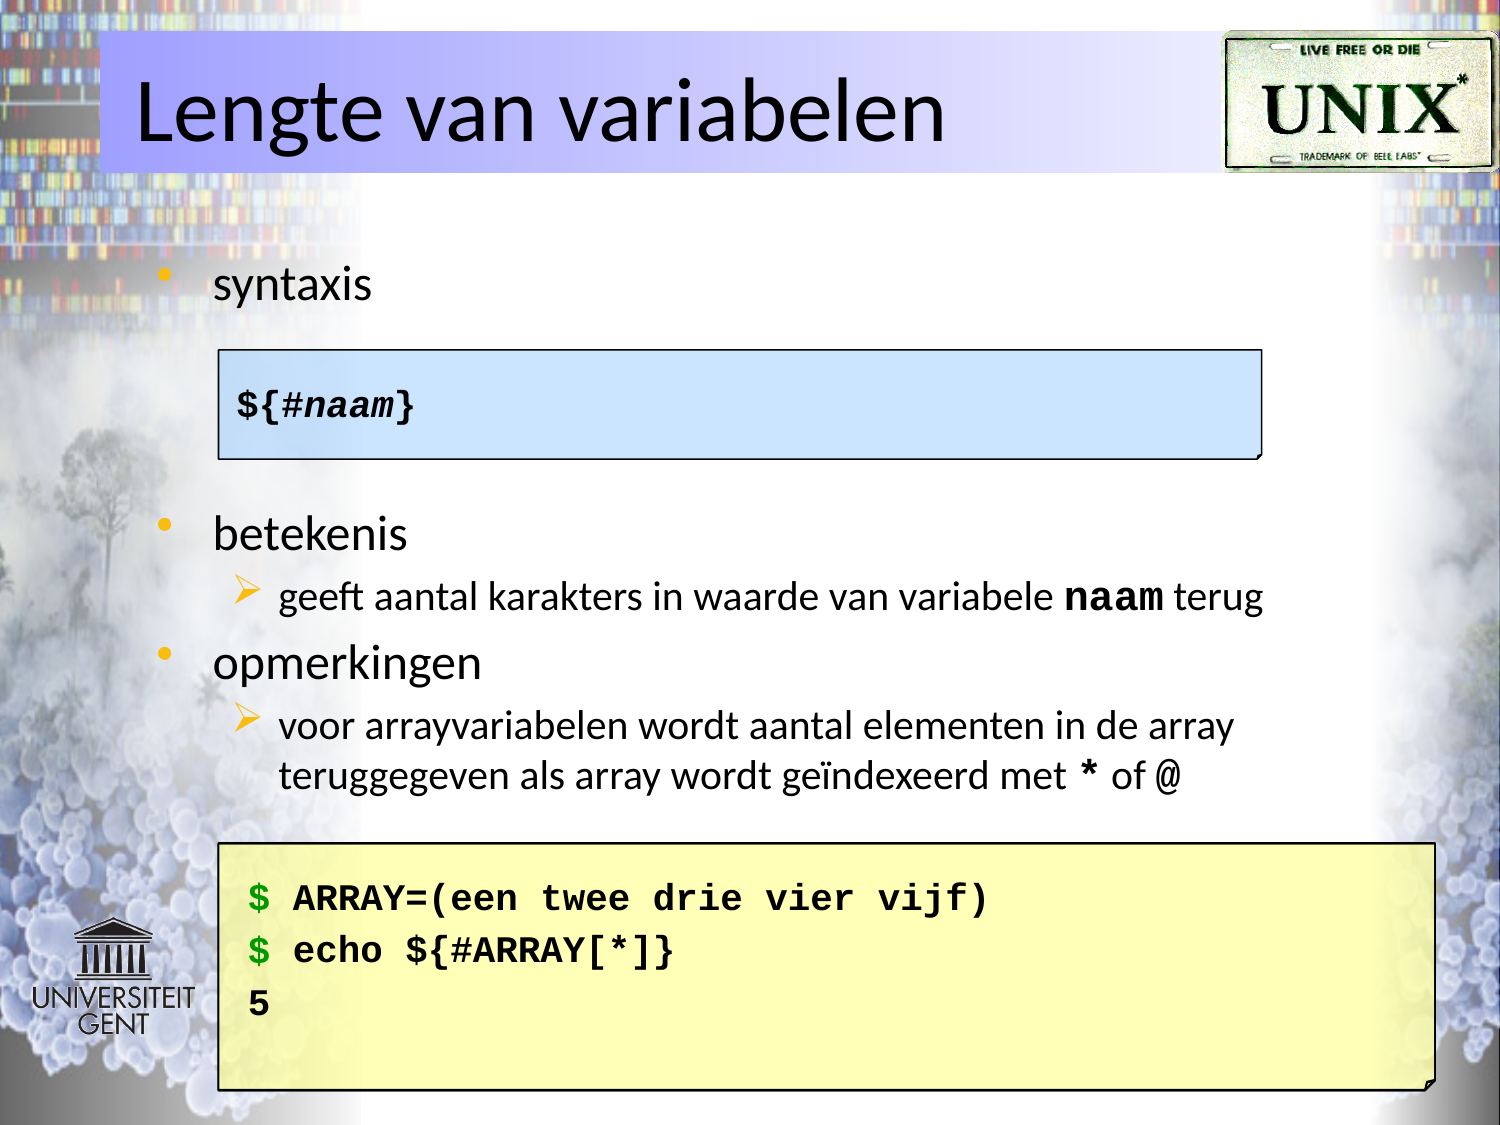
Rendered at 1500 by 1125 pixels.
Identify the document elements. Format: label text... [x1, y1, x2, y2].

title Lengte van variabelen [120, 10, 1219, 199]
text_box syntaxis betekenis geeft aantal karakters in waarde van variabele naam terug opmerkingen voor arrayvariabelen wordt aantal elementen in de array teruggegeven als array wordt geïndexeerd met * of @ [141, 243, 1395, 821]
picture [1221, 0, 1500, 1125]
text_box echo ${#ARRAY[*]} [218, 842, 1436, 1090]
picture [33, 917, 195, 1035]
text_box ${#naam} [218, 349, 1262, 460]
